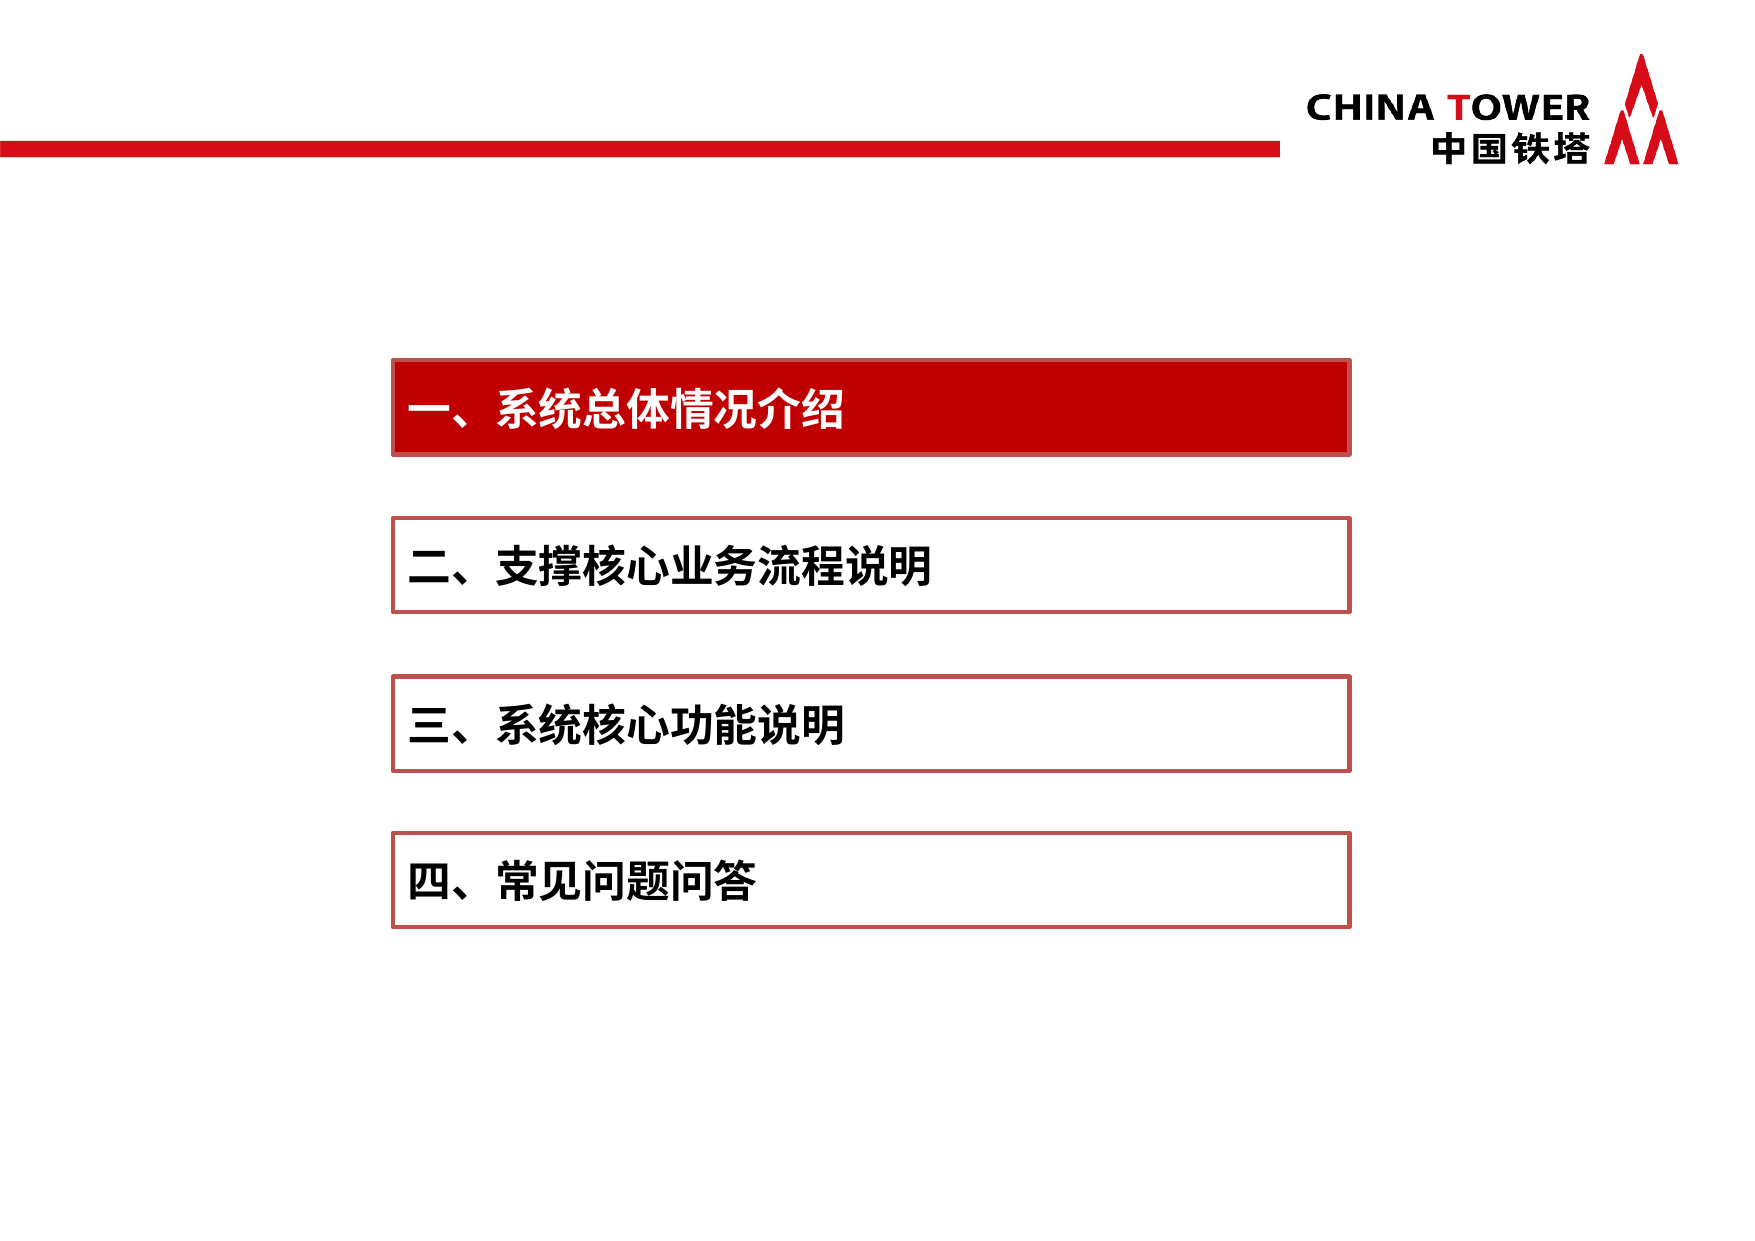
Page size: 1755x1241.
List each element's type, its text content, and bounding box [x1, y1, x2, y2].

text_box 四、常见问题问答 [391, 831, 1352, 929]
text_box 一、系统总体情况介绍 [391, 358, 1352, 457]
text_box 二、支撑核心业务流程说明 [391, 516, 1352, 614]
text_box 三、系统核心功能说明 [391, 674, 1352, 773]
picture [0, 34, 1699, 230]
